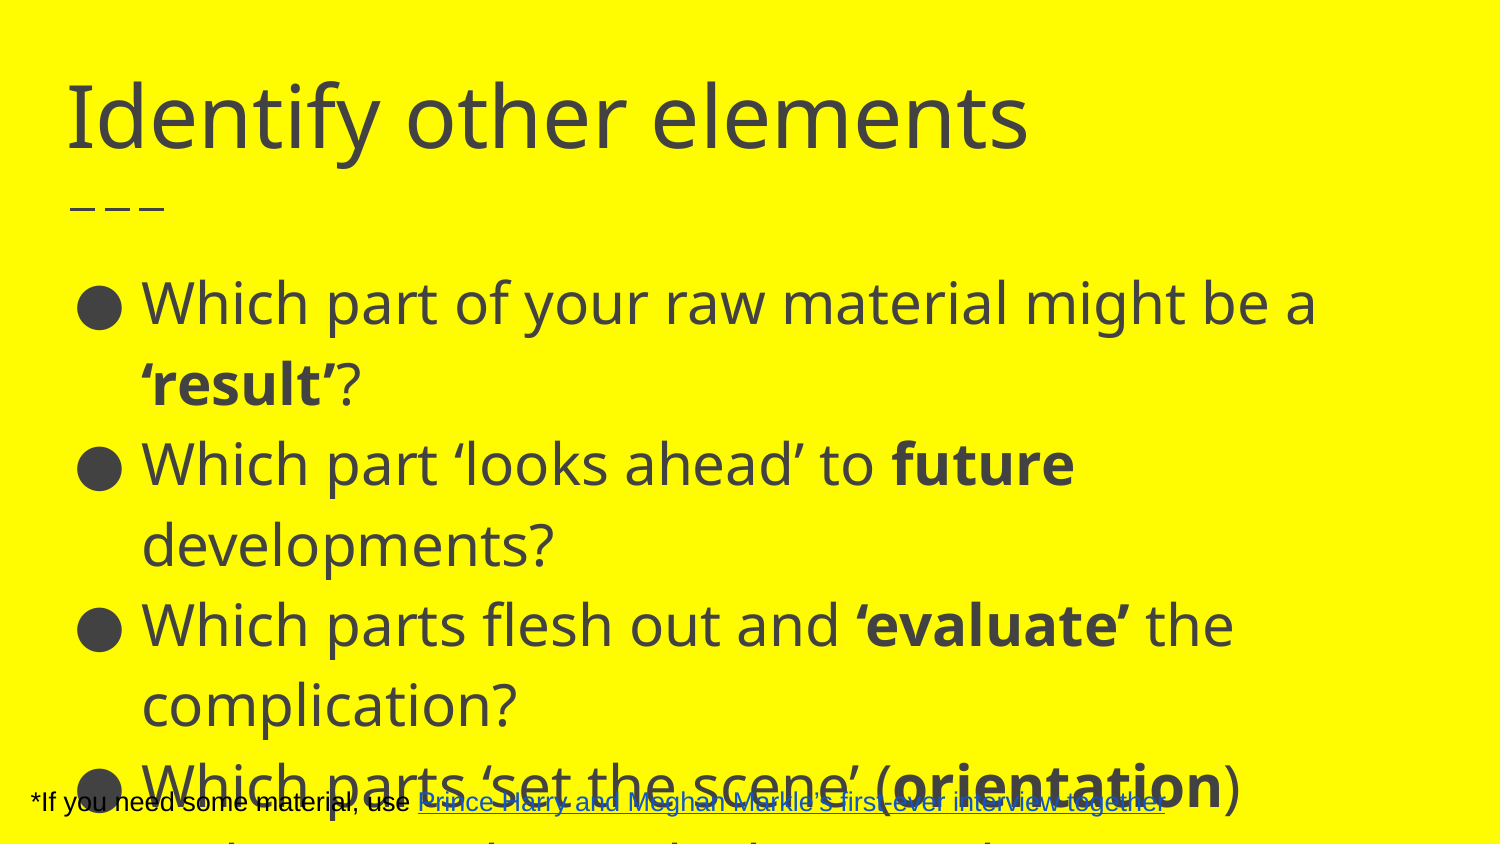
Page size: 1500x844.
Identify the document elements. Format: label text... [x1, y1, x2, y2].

title Identify other elements [51, 61, 1449, 182]
text_box *If you need some material, use Prince Harry and Meghan Markle’s first-ever interview together [15, 764, 1485, 832]
list Which part of your raw material might be a ‘result’? Which part ‘looks ahead’ to future developments? Which parts flesh out and ‘evaluate’ the complication? Which parts ‘set the scene’ (orientation) Is there anything which sums the story up (abstract), e.g. an anecdote, or something the interviewee does? [51, 240, 1449, 750]
